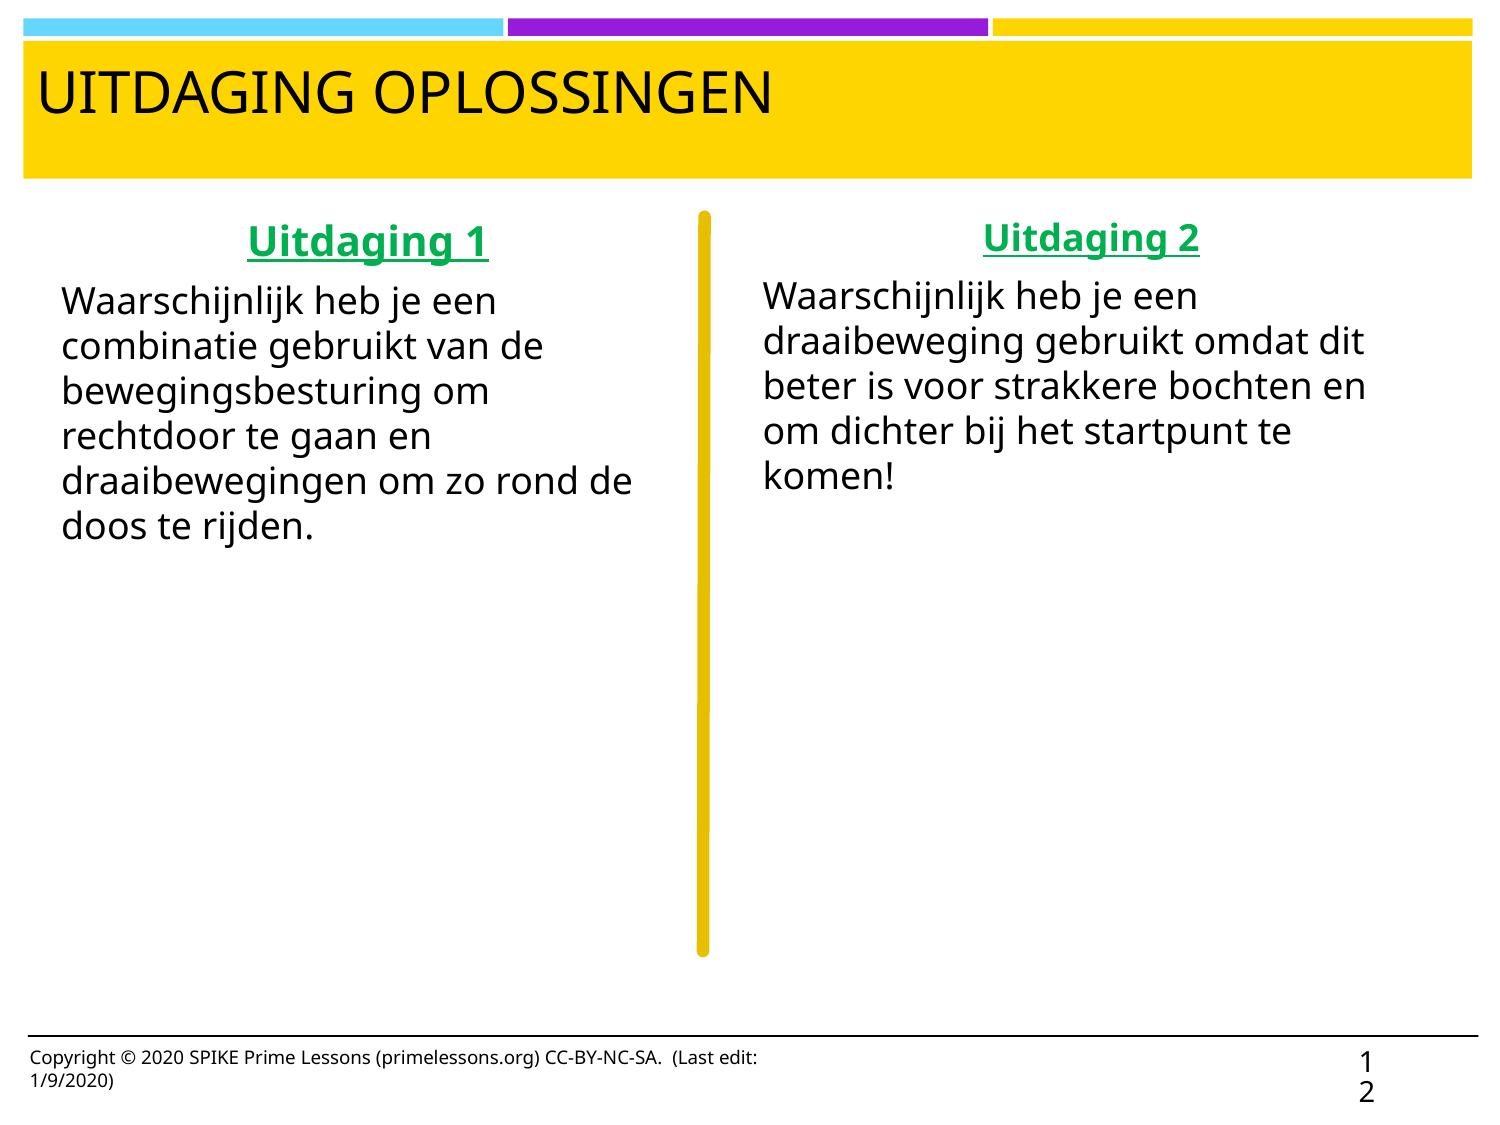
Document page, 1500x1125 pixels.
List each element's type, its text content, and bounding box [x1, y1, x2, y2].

text_box Uitdaging 1 Waarschijnlijk heb je een combinatie gebruikt van de bewegingsbesturing om rechtdoor te gaan en draaibewegingen om zo rond de doos te rijden. [53, 206, 683, 925]
slide_number 12 [1350, 1035, 1398, 1086]
text_box Copyright © 2020 SPIKE Prime Lessons (primelessons.org) CC-BY-NC-SA. (Last edit: 1/9/2020) [22, 1038, 806, 1099]
title Uitdaging Oplossingen [28, 47, 1465, 173]
list Uitdaging 2 Waarschijnlijk heb je een draaibeweging gebruikt omdat dit beter is voor strakkere bochten en om dichter bij het startpunt te komen! [754, 206, 1429, 925]
